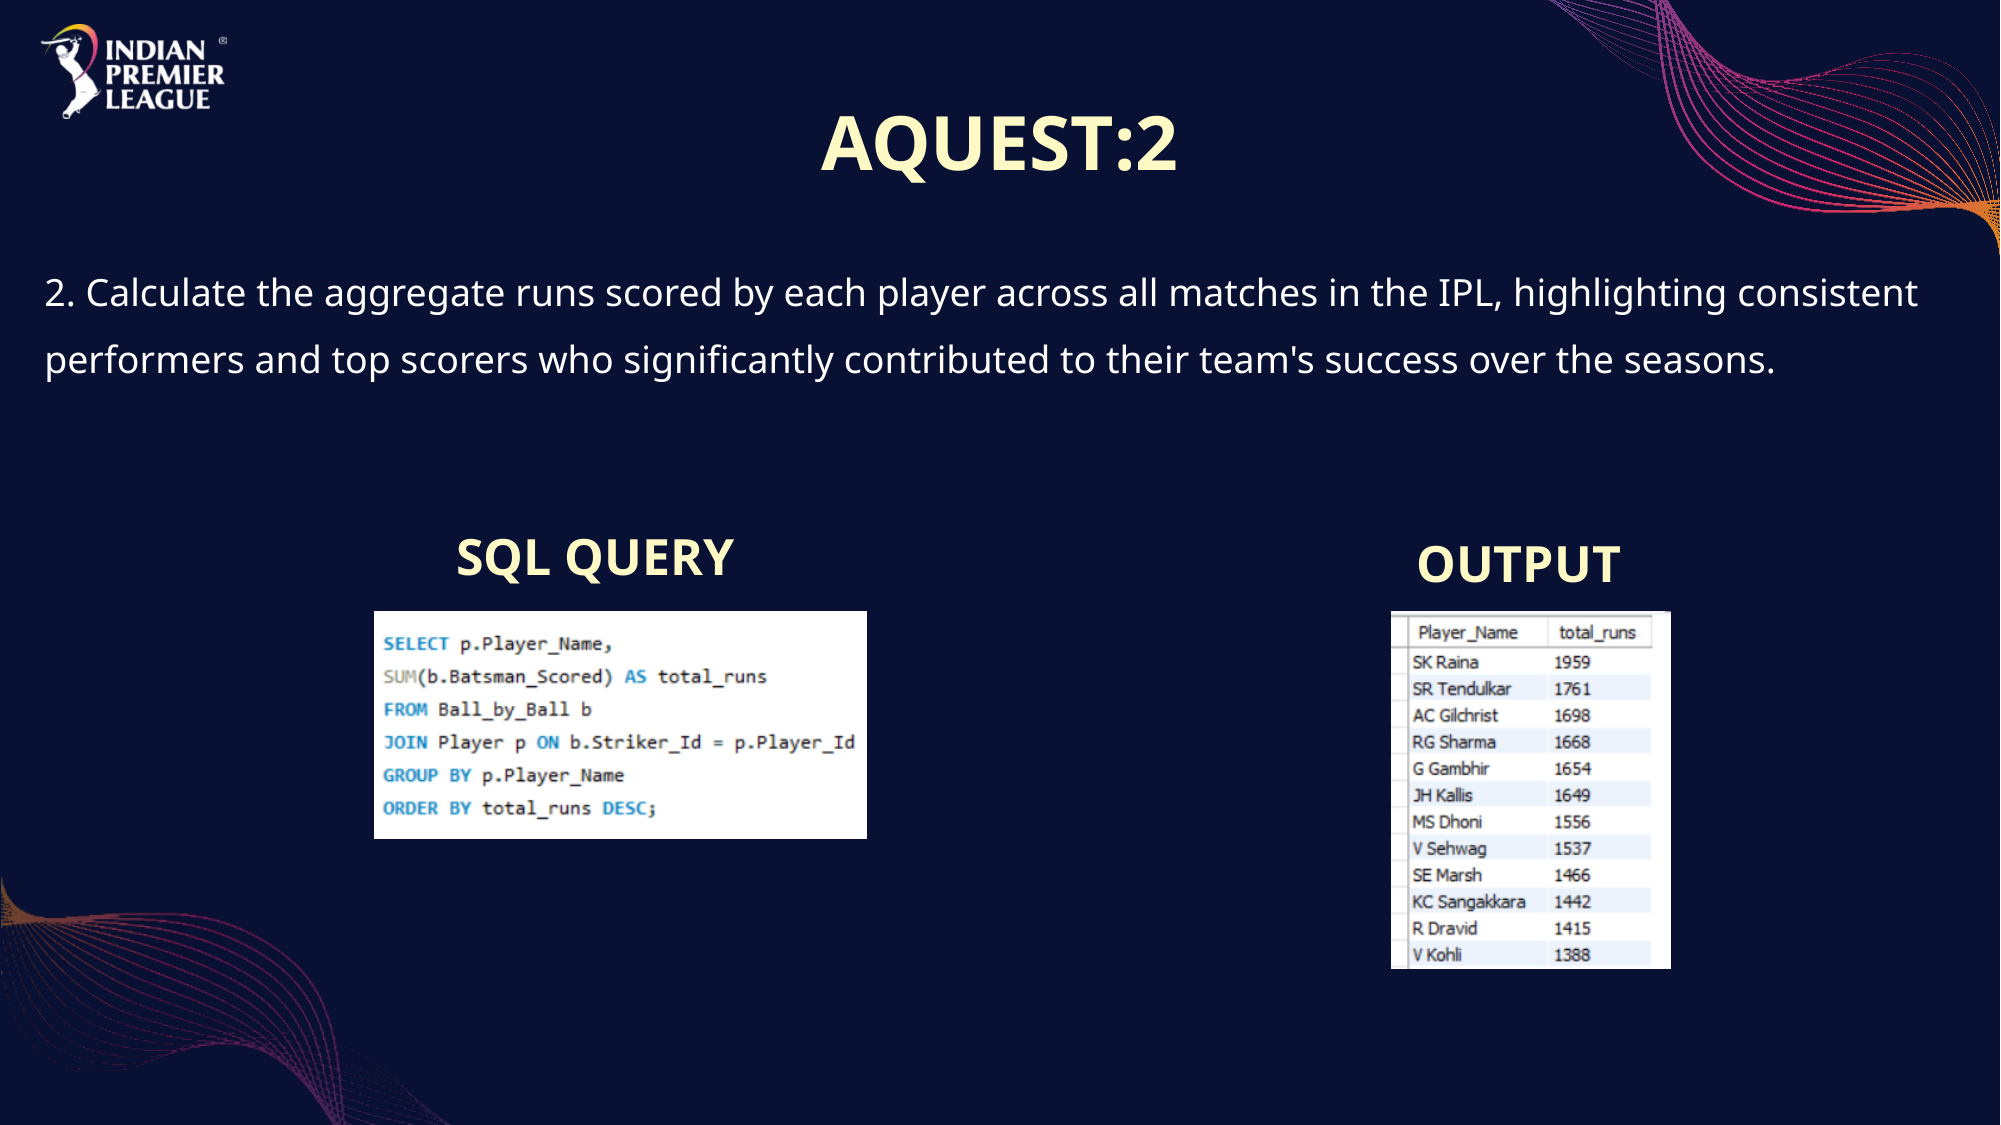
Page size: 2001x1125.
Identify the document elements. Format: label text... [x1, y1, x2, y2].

text_box AQUEST:2 [0, 88, 1548, 193]
picture [36, 23, 228, 120]
text_box OUTPUT [1131, 524, 1907, 600]
picture [1391, 610, 1671, 970]
picture [1548, 0, 2000, 257]
picture [0, 867, 452, 1125]
picture [374, 611, 867, 840]
text_box SQL QUERY [208, 518, 983, 593]
text_box 2. Calculate the aggregate runs scored by each player across all matches in the IPL, highlighting consistent performers and top scorers who significantly contributed to their team's success over the seasons. [29, 238, 1971, 389]
